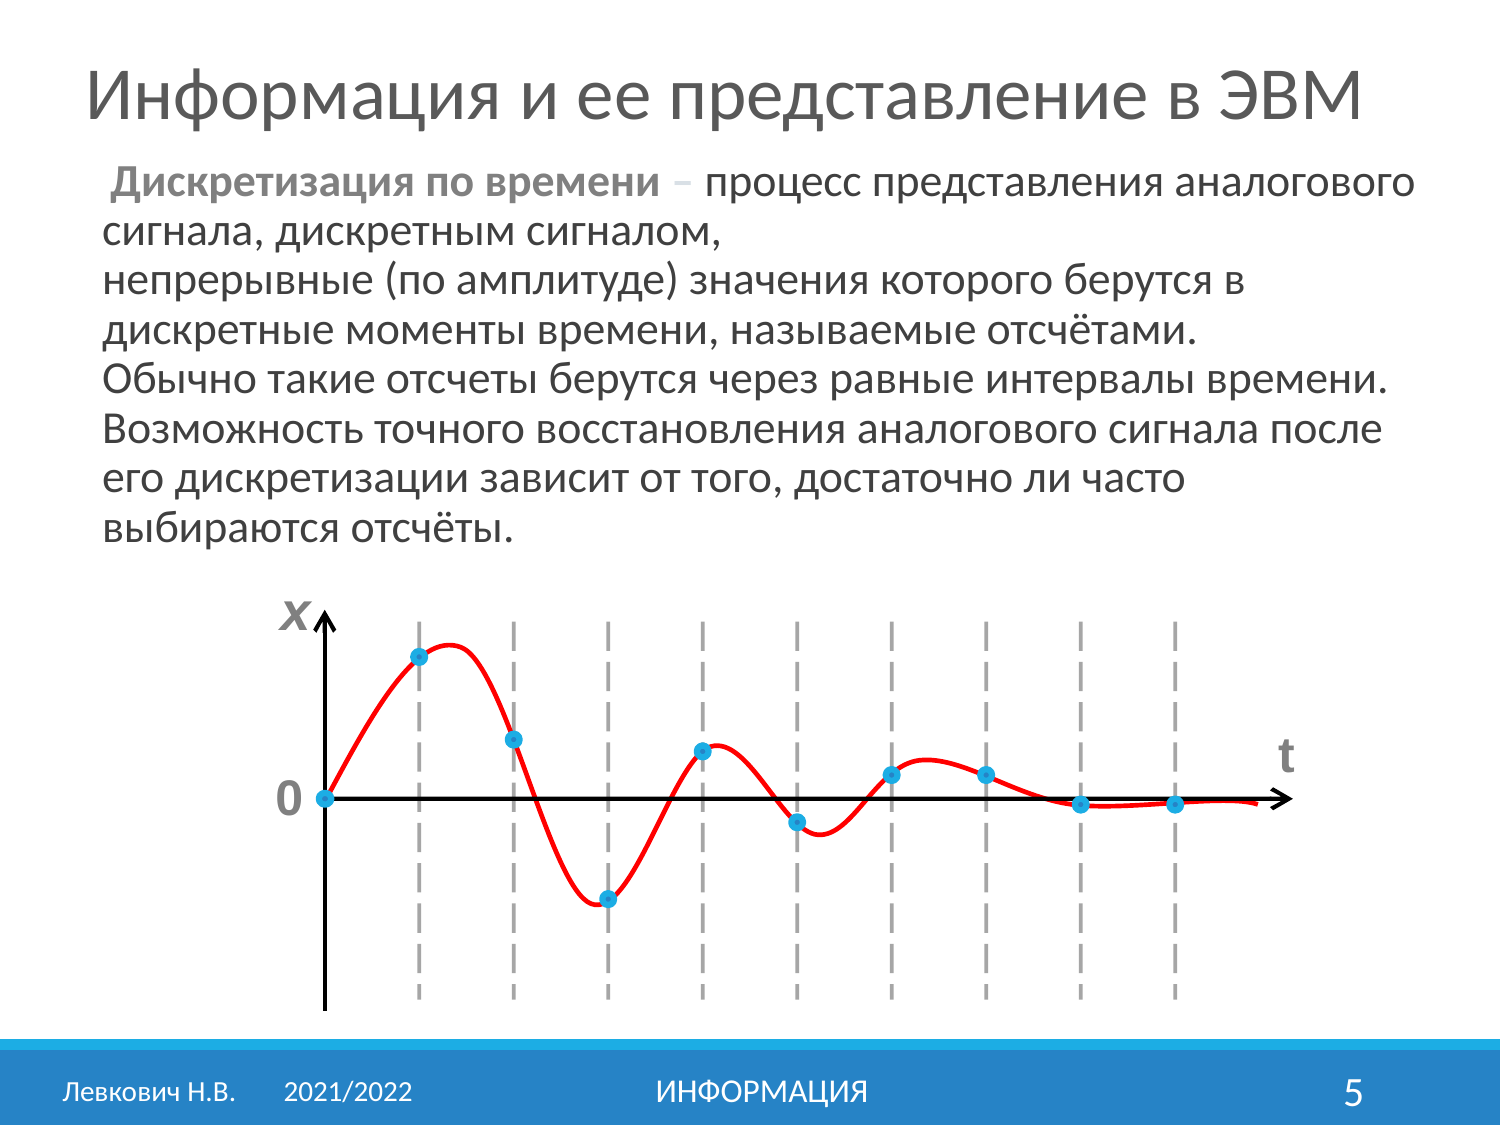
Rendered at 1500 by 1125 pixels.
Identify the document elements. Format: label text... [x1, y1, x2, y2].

slide_number Левкович Н.В. 2021/2022 [47, 1059, 440, 1120]
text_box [418, 914, 1176, 1001]
text_box [1191, 787, 1293, 811]
text_box [1191, 799, 1259, 806]
text_box 0 [253, 763, 315, 823]
text_box t [1246, 716, 1397, 786]
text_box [418, 621, 1176, 647]
text_box Дискретизация по времени – процесс представления аналогового сигнала, дискретным сигналом, непрерывные (по амплитуде) значения которого берутся в дискретные моменты времени, называемые отсчётами. Обычно такие отсчеты берутся через равные интервалы времени. Возможность точного восстановления аналогового сигнала после его дискретизации зависит от того, достаточно ли часто выбираются отсчёты. [100, 157, 1436, 528]
text_box x [253, 574, 325, 634]
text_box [318, 650, 1182, 906]
text_box Информация и ее представление в ЭВМ [70, 36, 1465, 157]
slide_number 5 [1218, 1059, 1380, 1120]
footer информация [453, 1059, 1072, 1120]
